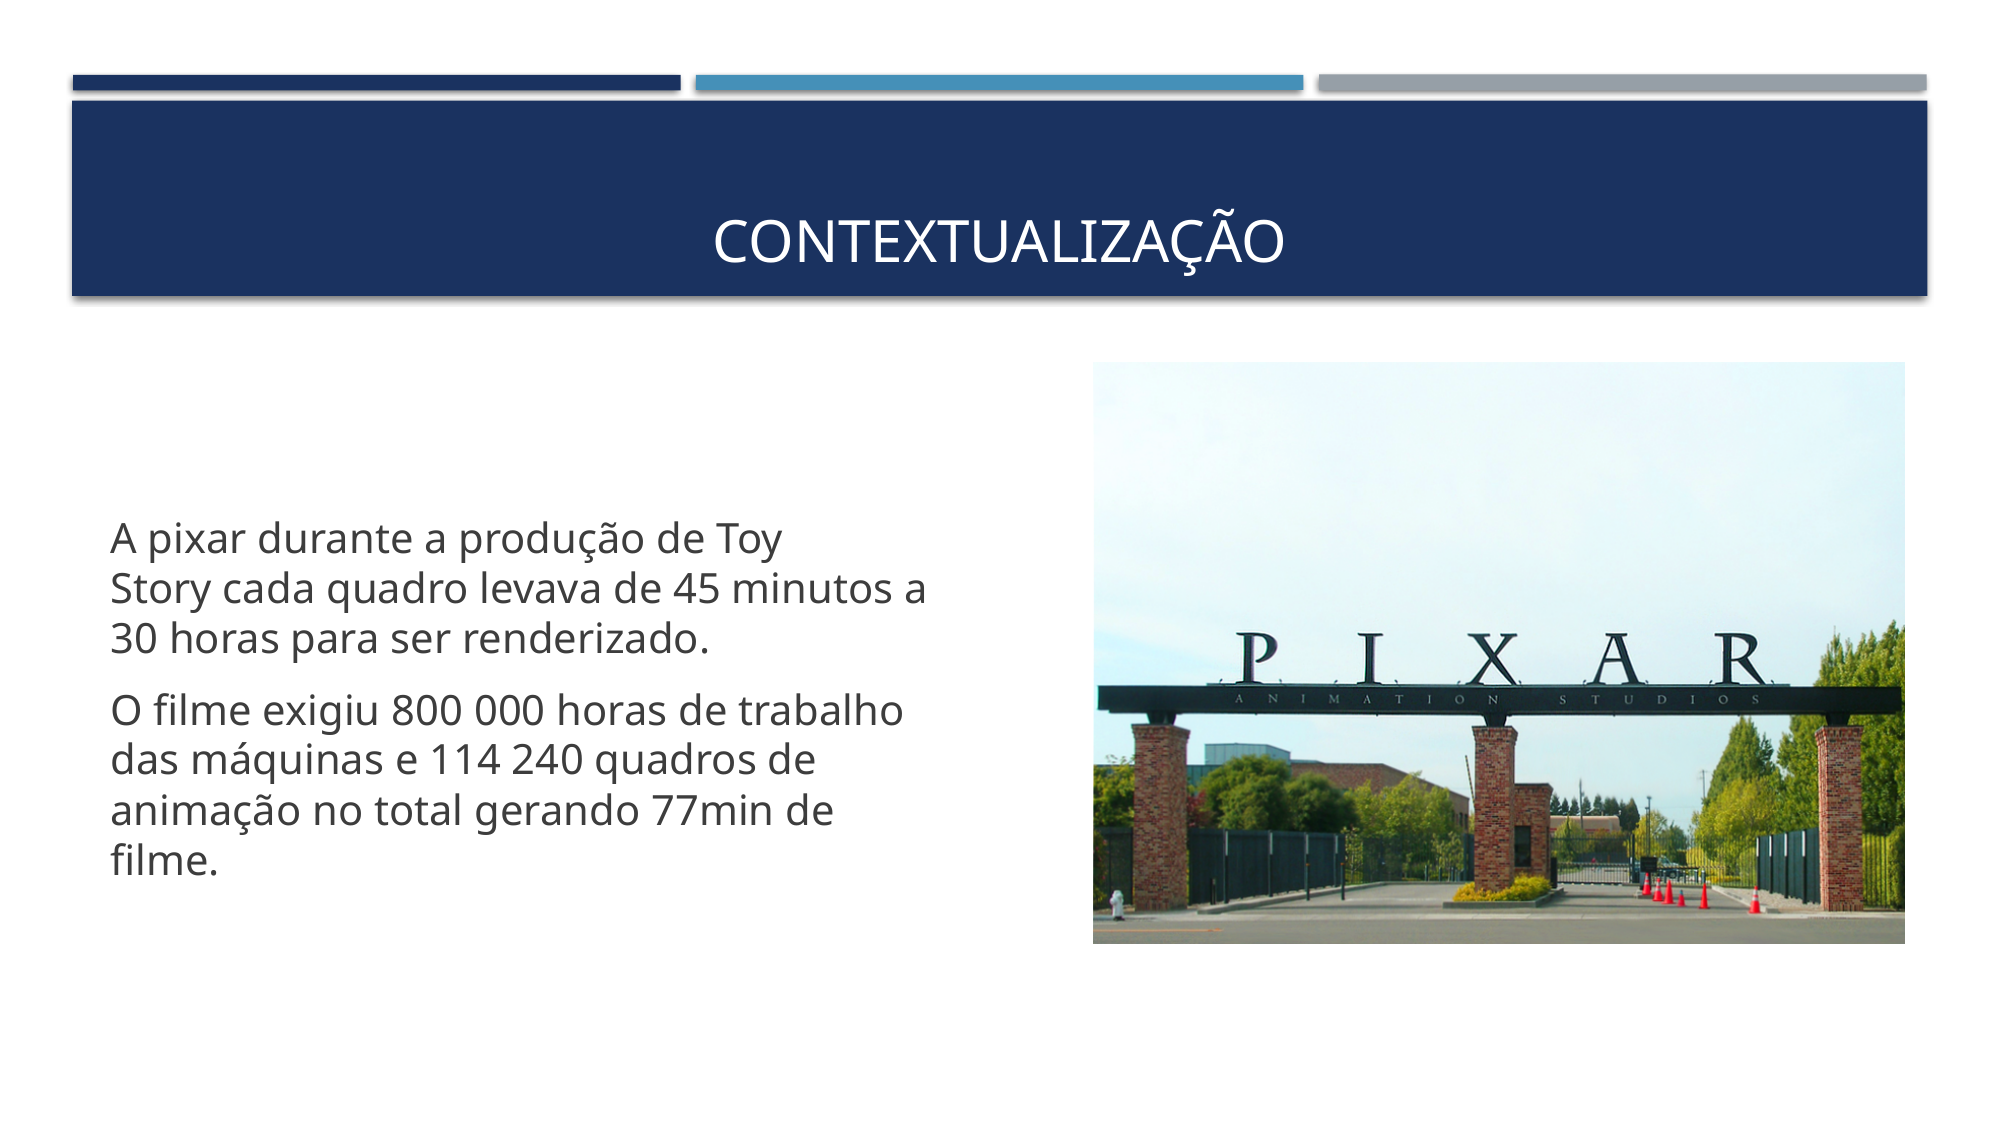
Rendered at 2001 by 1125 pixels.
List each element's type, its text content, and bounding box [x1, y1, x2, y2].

title Contextualização [95, 115, 1905, 282]
picture [1093, 362, 1906, 945]
list A pixar durante a produção de Toy Story cada quadro levava de 45 minutos a 30 horas para ser renderizado. O filme exigiu 800 000 horas de trabalho das máquinas e 114 240 quadros de animação no total gerando 77min de filme. [95, 304, 961, 1092]
